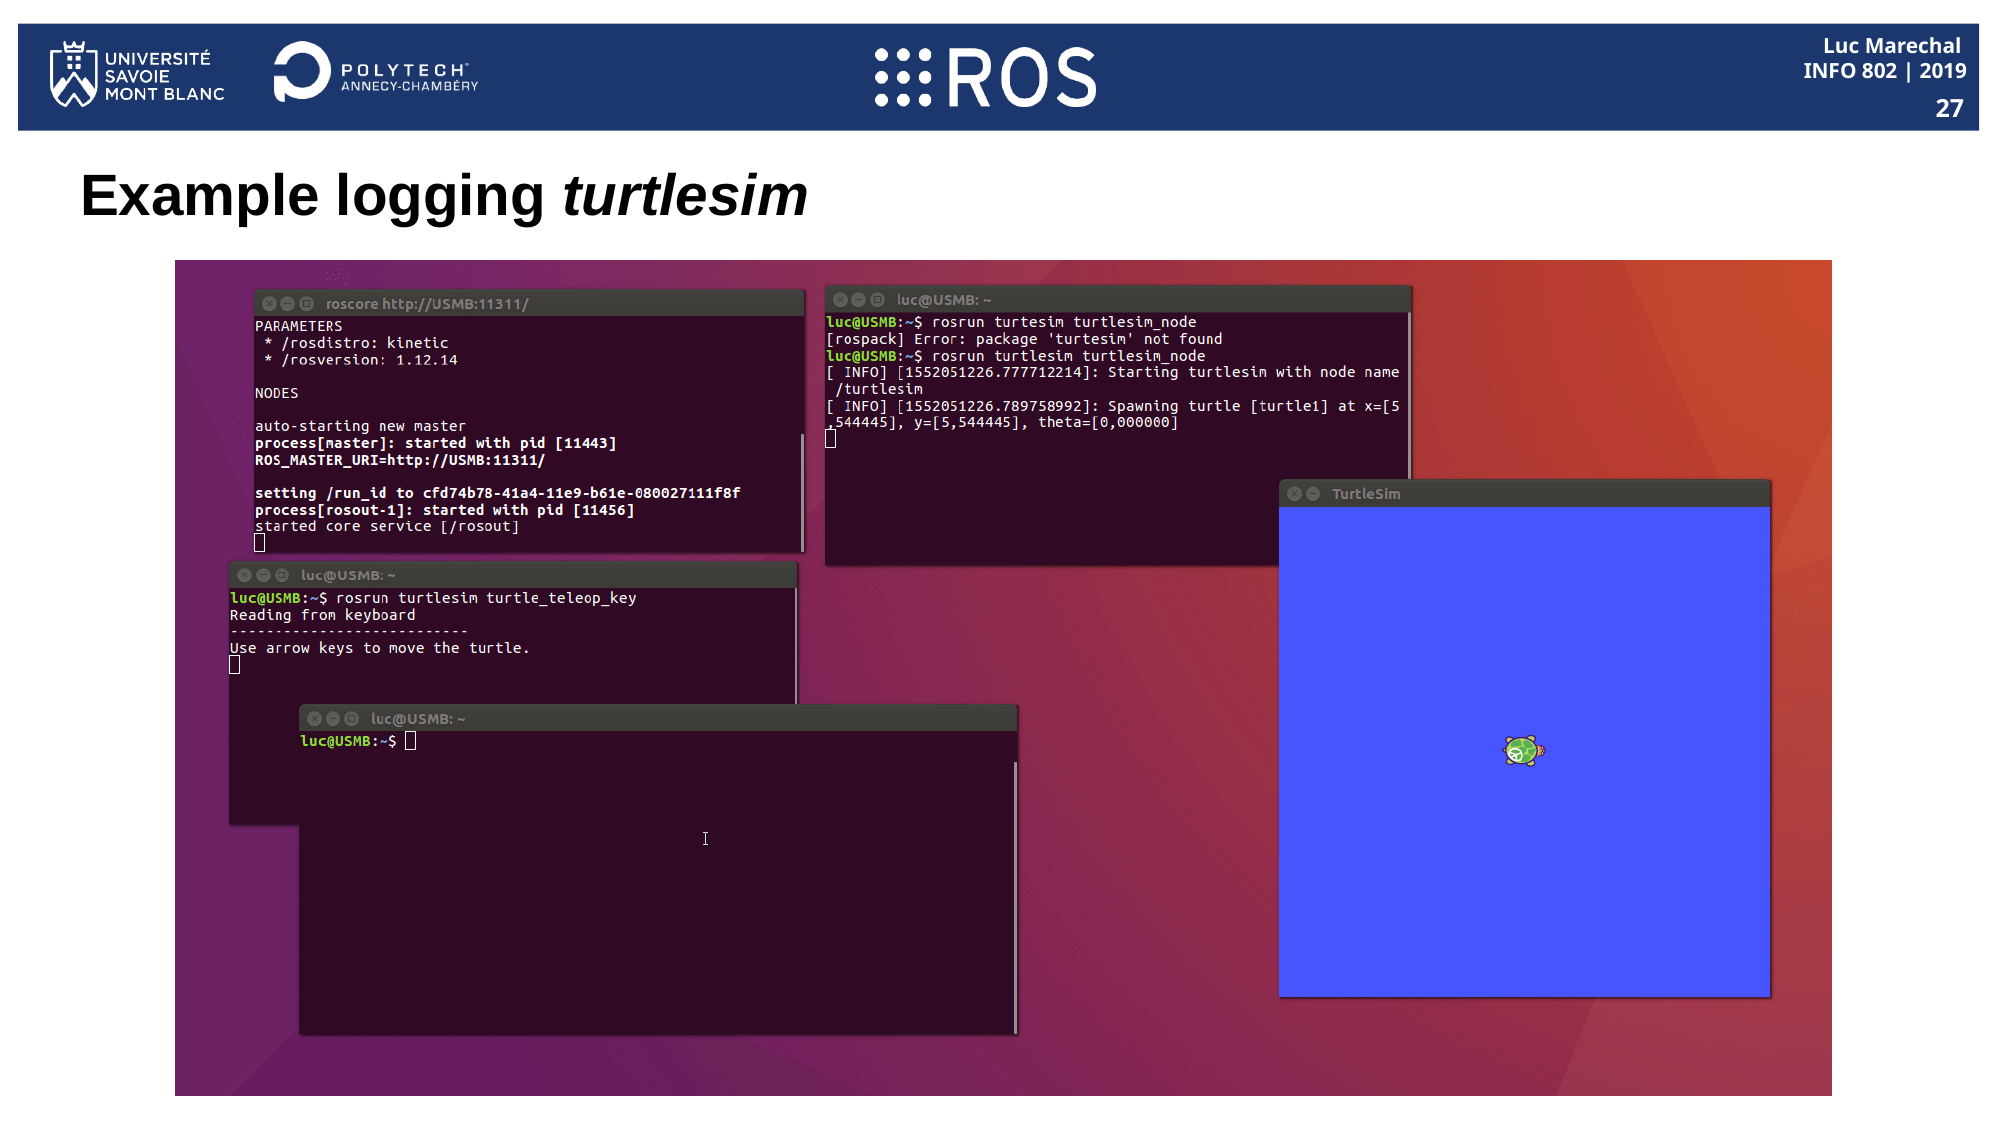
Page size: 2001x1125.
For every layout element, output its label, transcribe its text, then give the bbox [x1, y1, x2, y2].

title Example logging turtlesim [65, 154, 1791, 239]
picture [875, 47, 1096, 107]
picture [175, 260, 1832, 1096]
slide_number 27 [1804, 79, 1980, 140]
picture [274, 41, 478, 102]
picture [50, 41, 224, 107]
